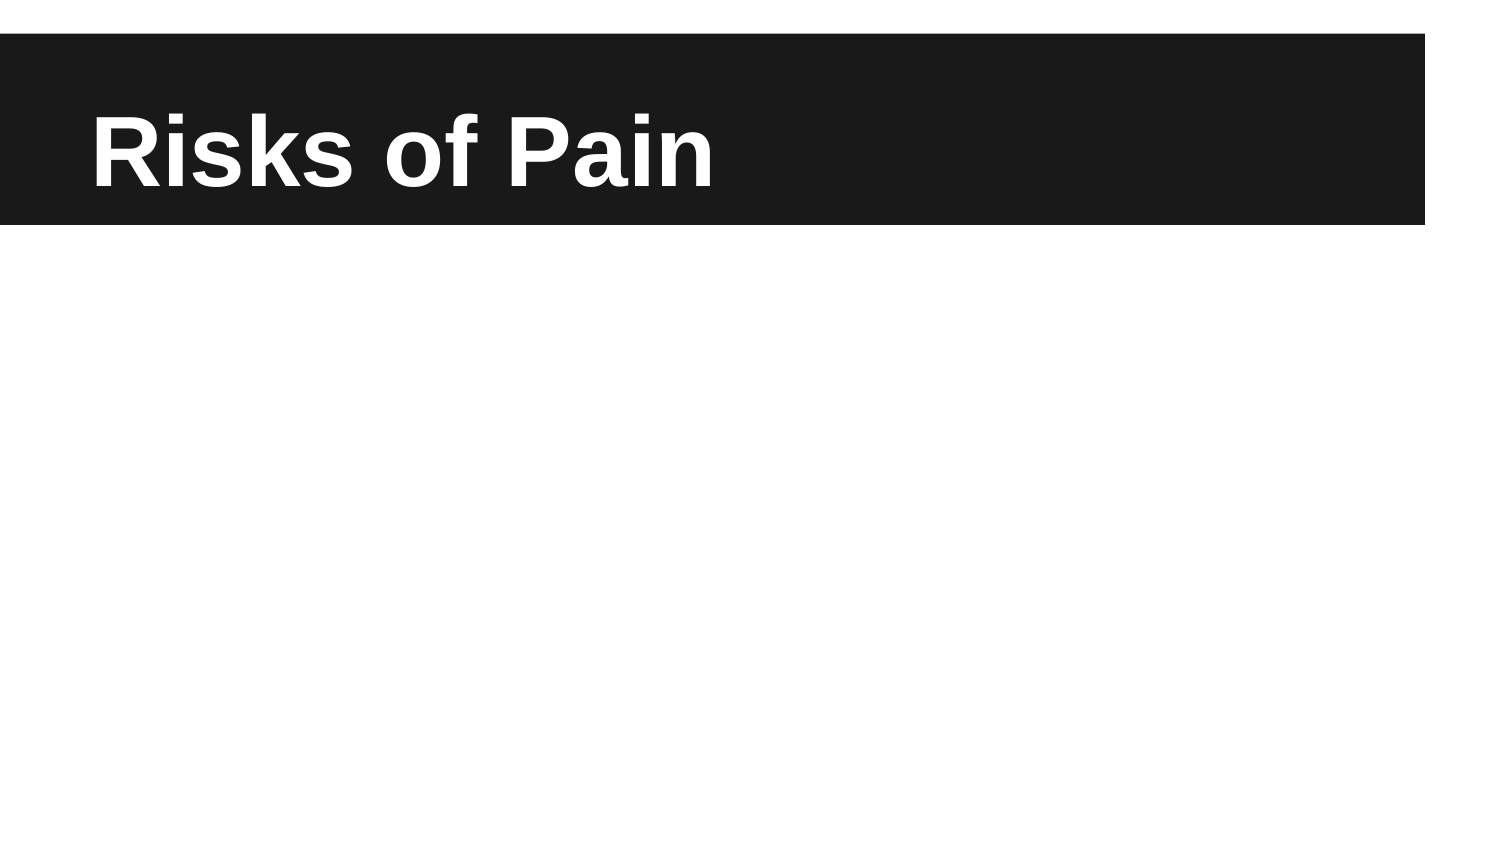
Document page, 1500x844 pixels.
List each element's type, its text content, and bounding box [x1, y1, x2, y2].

title Risks of Pain [75, 50, 1425, 221]
